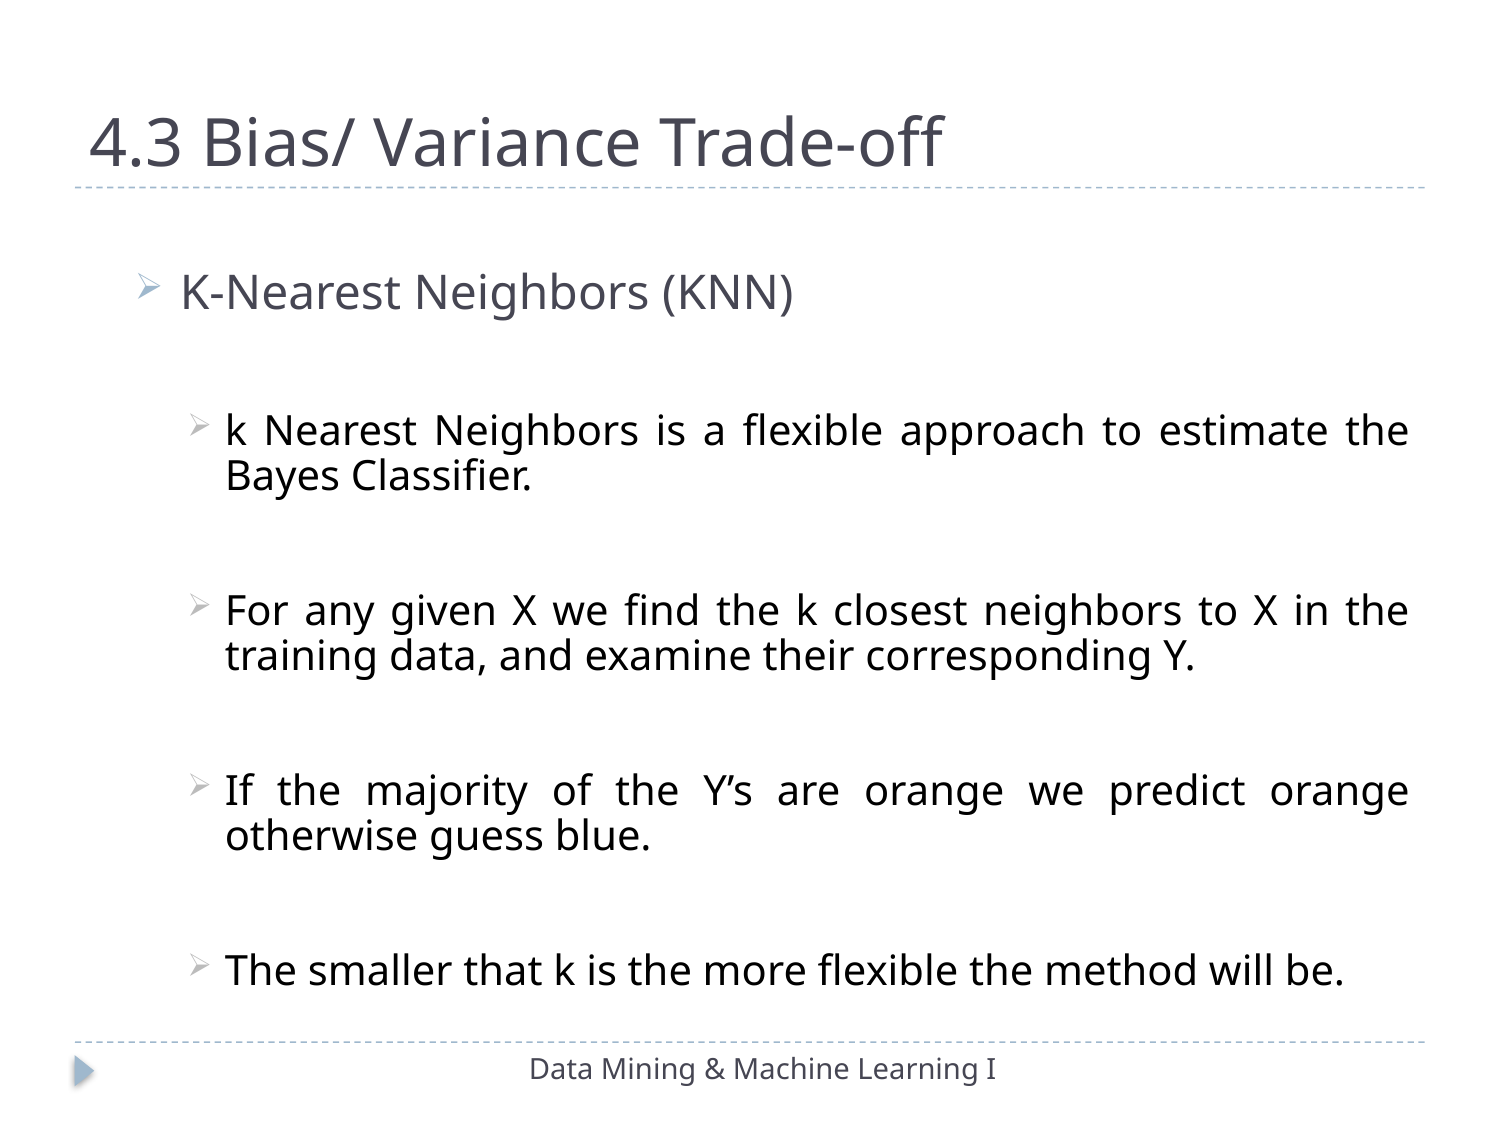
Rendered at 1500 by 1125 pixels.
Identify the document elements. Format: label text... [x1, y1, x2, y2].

footer Data Mining & Machine Learning I [475, 1042, 1051, 1103]
title 4.3 Bias/ Variance Trade-off [75, 24, 1425, 188]
list K-Nearest Neighbors (KNN) k Nearest Neighbors is a flexible approach to estimate the Bayes Classifier. For any given X we find the k closest neighbors to X in the training data, and examine their corresponding Y. If the majority of the Y’s are orange we predict orange otherwise guess blue. The smaller that k is the more flexible the method will be. [75, 200, 1425, 1010]
